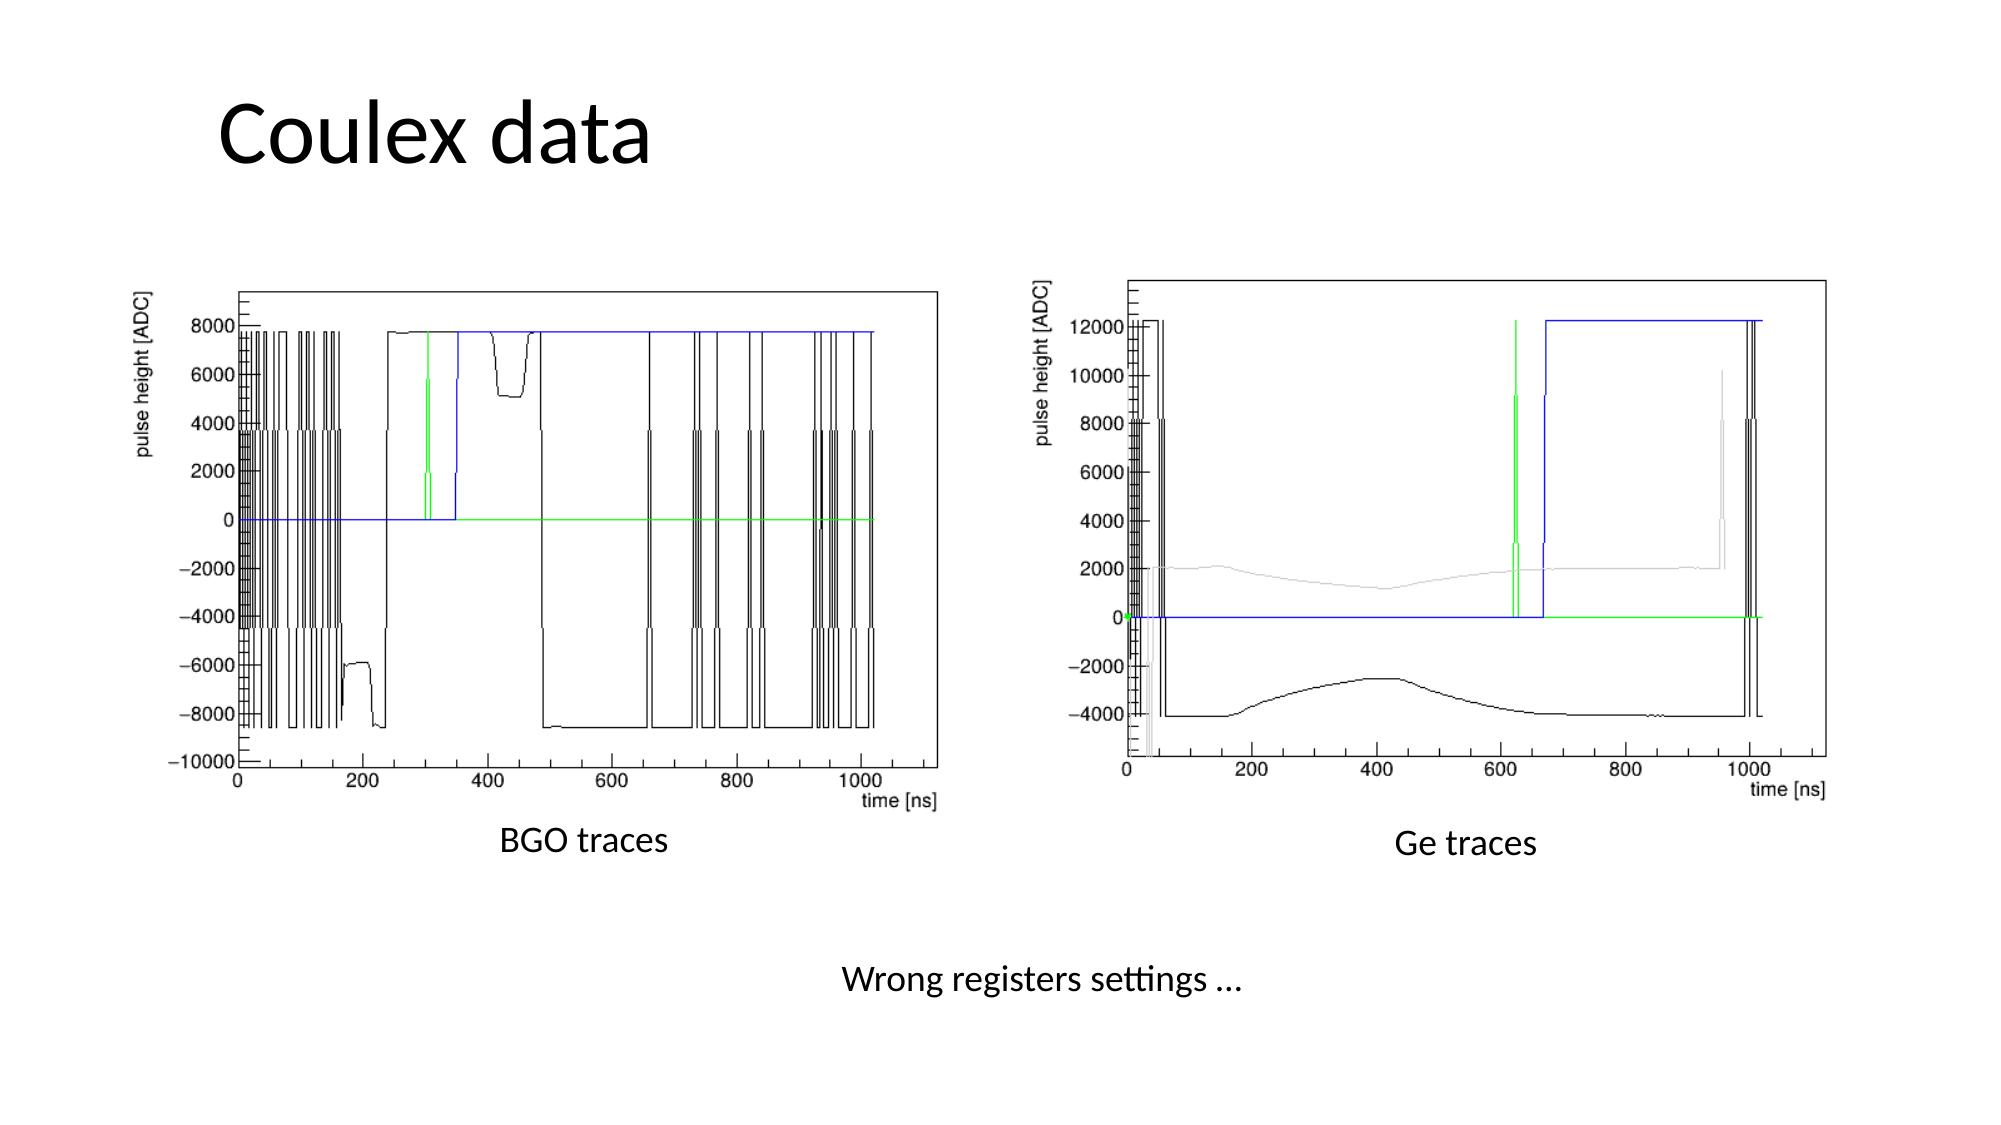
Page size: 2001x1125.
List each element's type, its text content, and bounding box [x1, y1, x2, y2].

picture [127, 270, 957, 821]
text_box Wrong registers settings … [826, 946, 1258, 1007]
text_box Coulex data [203, 64, 670, 190]
picture [1025, 270, 1828, 806]
text_box Ge traces [1379, 810, 1553, 870]
text_box BGO traces [484, 821, 685, 867]
